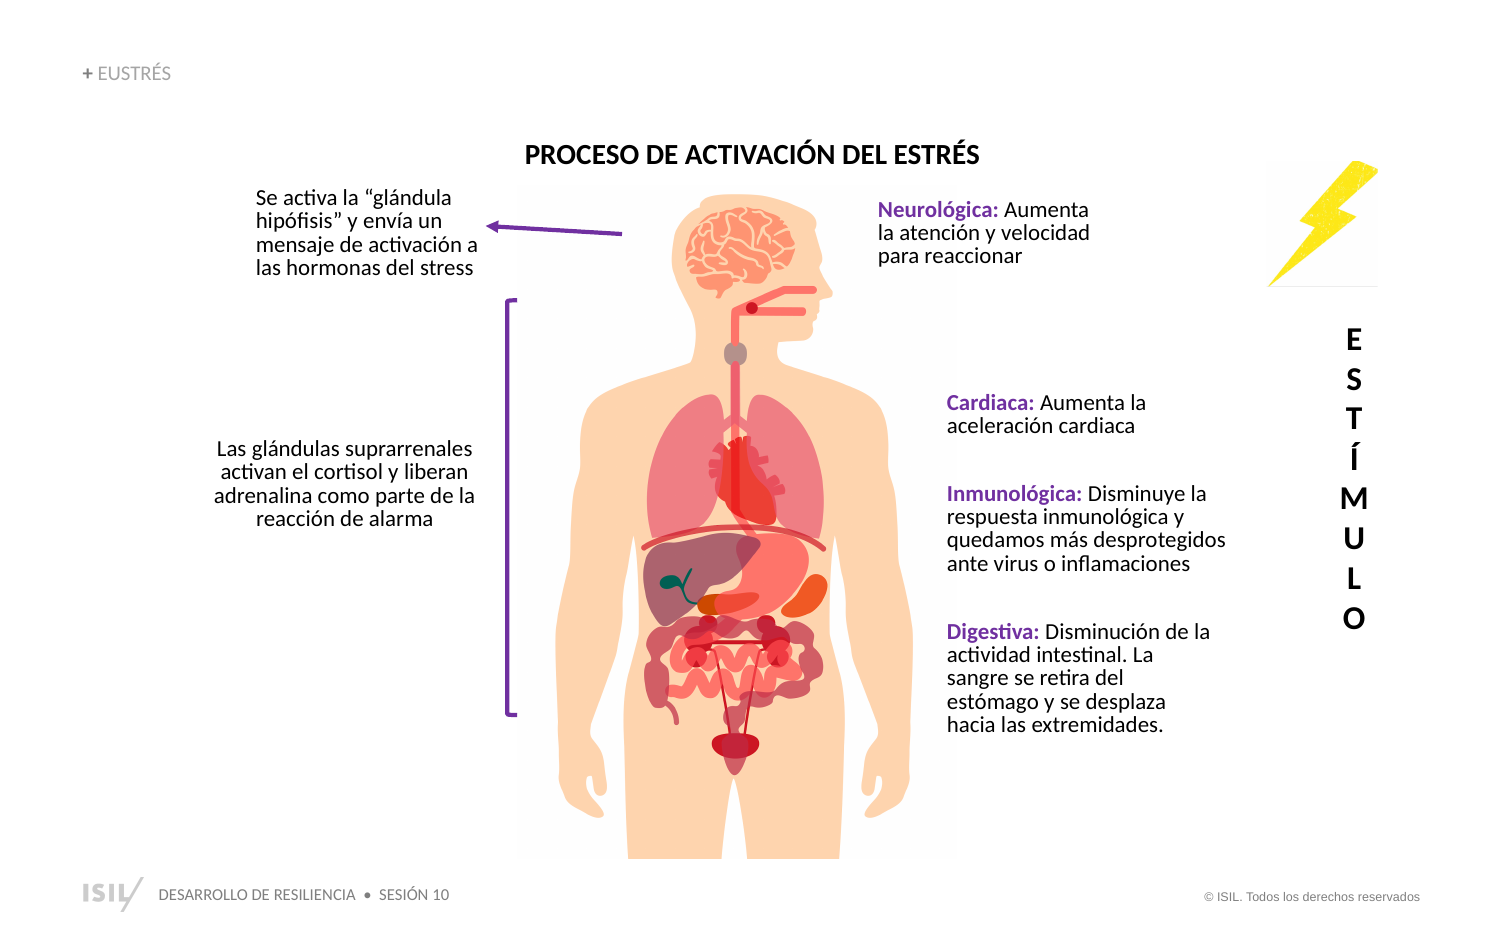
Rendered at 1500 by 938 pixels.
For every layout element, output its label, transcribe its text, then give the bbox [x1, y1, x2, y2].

text_box Cardiaca: Aumenta la aceleración cardiaca [960, 391, 1247, 439]
picture [1266, 161, 1378, 287]
text_box Las glándulas suprarrenales activan el cortisol y liberan adrenalina como parte de la reacción de alarma [201, 437, 488, 532]
text_box [507, 300, 511, 715]
picture [516, 185, 957, 859]
text_box Neurológica: Aumenta la atención y velocidad para reaccionar [960, 198, 1110, 269]
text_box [485, 225, 623, 235]
text_box Se activa la “glándula hipófisis” y envía un mensaje de activación a las hormonas del stress [255, 186, 505, 281]
text_box Inmunológica: Disminuye la respuesta inmunológica y quedamos más desprotegidos ante virus o inflamaciones [960, 482, 1237, 576]
text_box Digestiva: Disminución de la actividad intestinal. La sangre se retira del estómago y se desplaza hacia las extremidades. [960, 620, 1220, 738]
text_box PROCESO DE ACTIVACIÓN DEL ESTRÉS [487, 134, 1017, 170]
text_box E S T Í M U L O [1298, 309, 1411, 684]
text_box + EUSTRÉS [82, 61, 581, 85]
